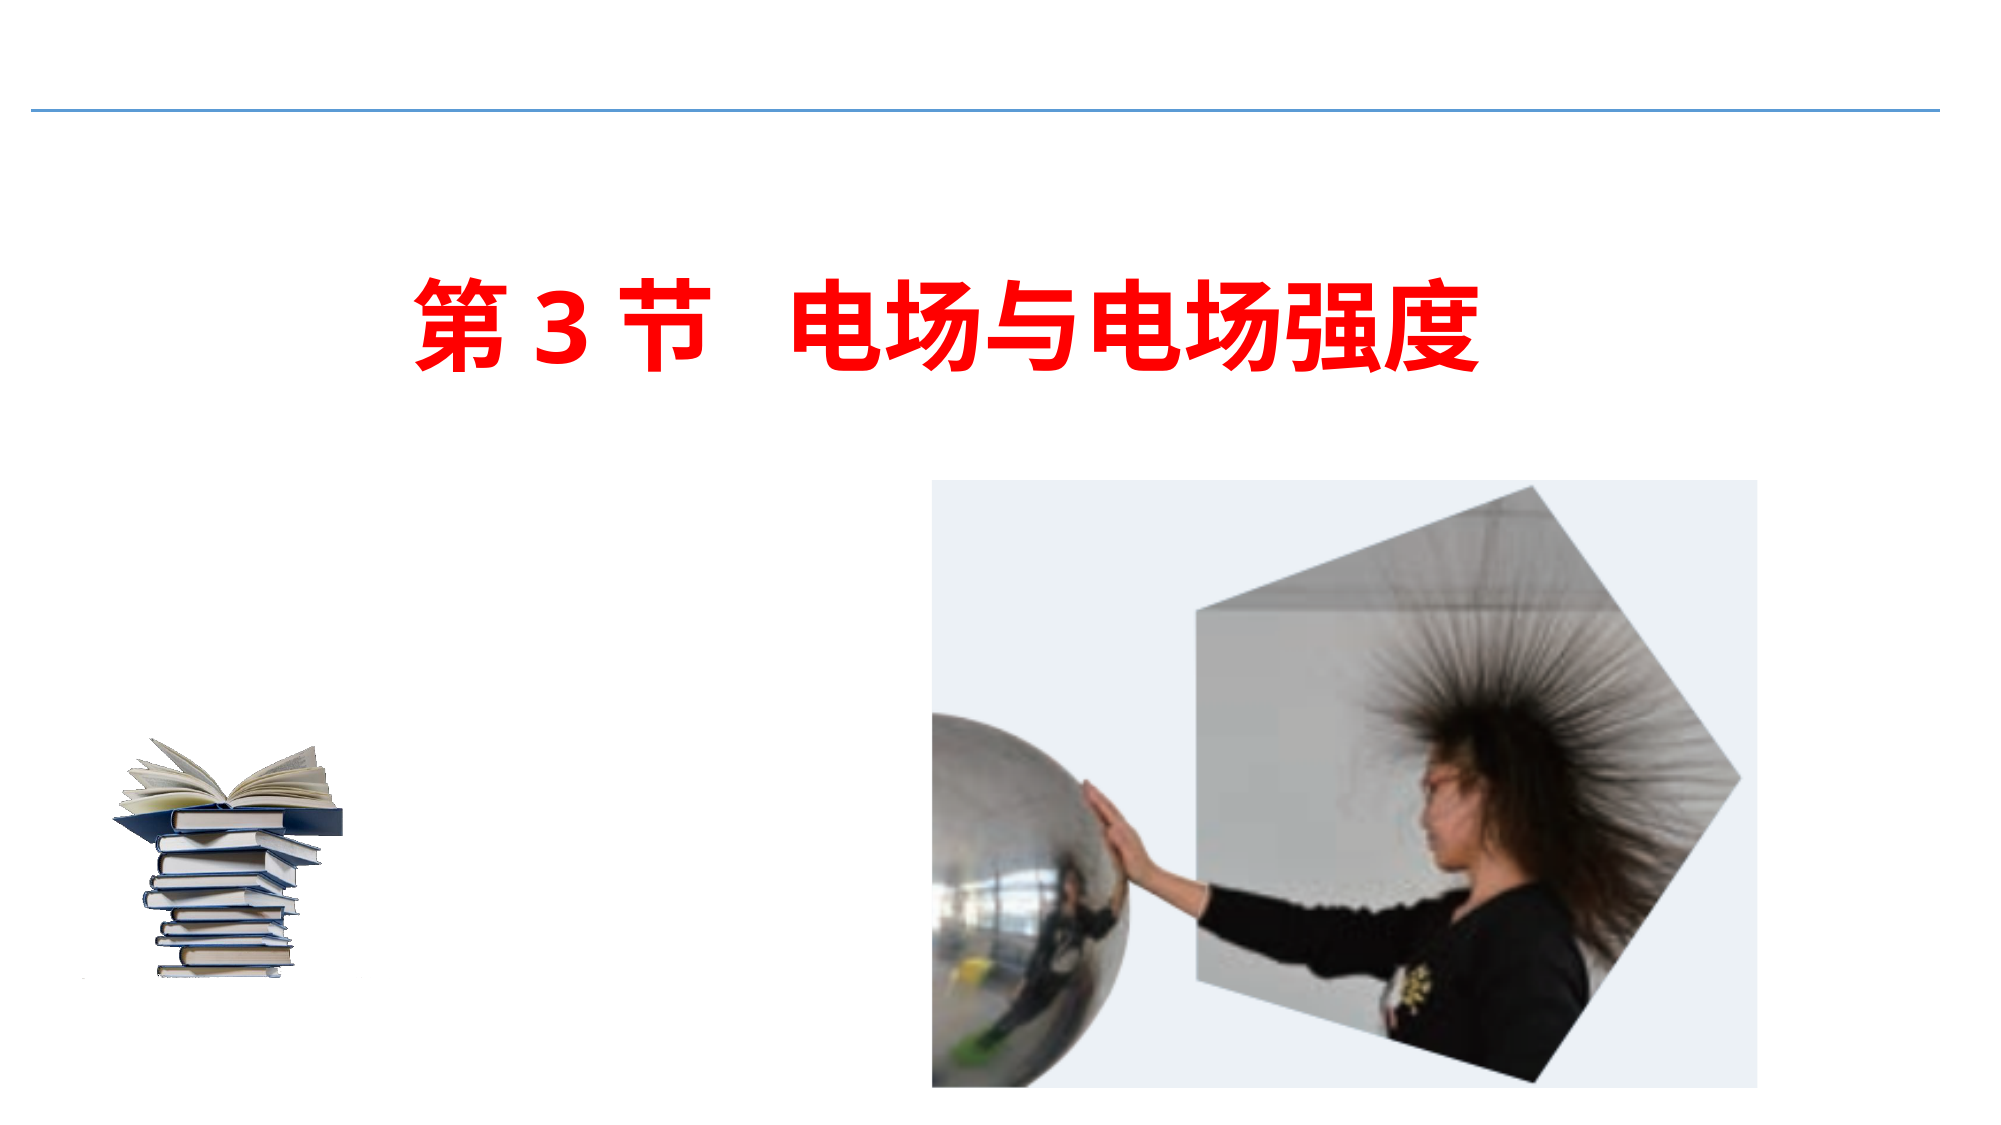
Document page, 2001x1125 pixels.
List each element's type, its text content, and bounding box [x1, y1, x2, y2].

text_box 第3节 电场与电场强度 [323, 255, 1571, 391]
picture [81, 712, 390, 1020]
picture [931, 480, 1758, 1088]
